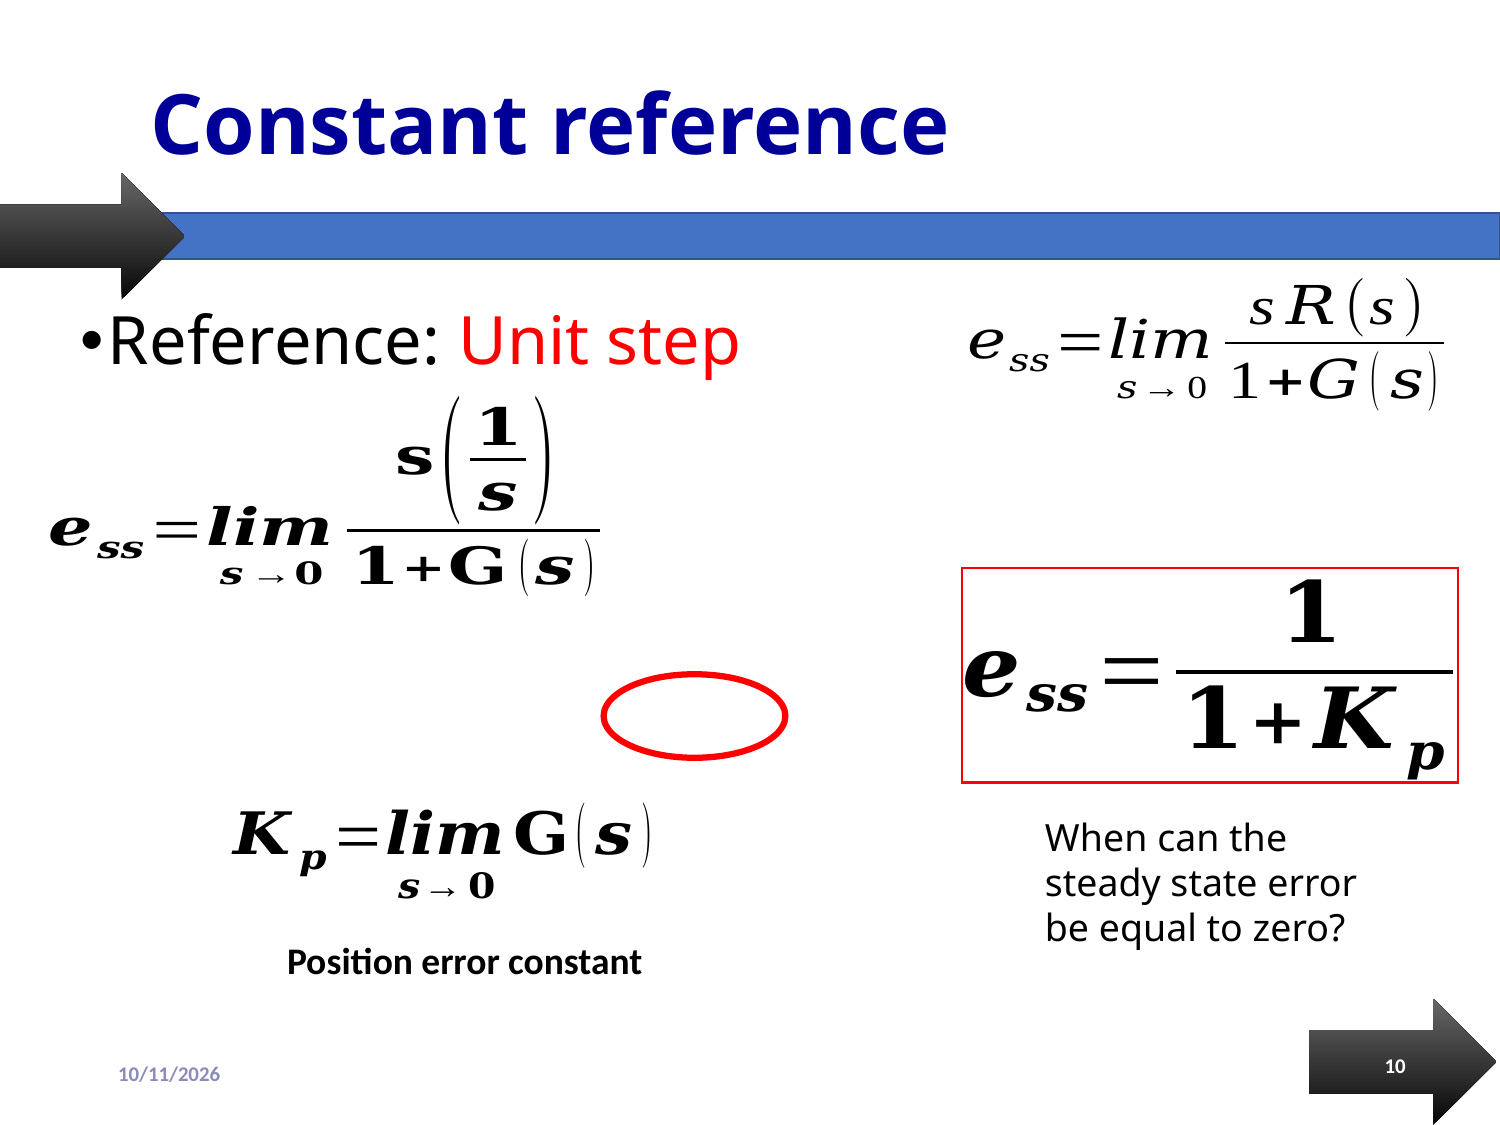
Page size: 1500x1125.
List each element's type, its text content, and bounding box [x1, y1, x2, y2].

title Constant reference [135, 19, 1329, 237]
text_box Position error constant [272, 930, 658, 990]
list Reference: Unit step [64, 299, 1447, 1014]
text_box [602, 673, 787, 759]
text_box When can the steady state error be equal to zero? [1030, 806, 1419, 957]
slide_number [103, 1042, 441, 1103]
slide_number 10 [1308, 1035, 1421, 1096]
